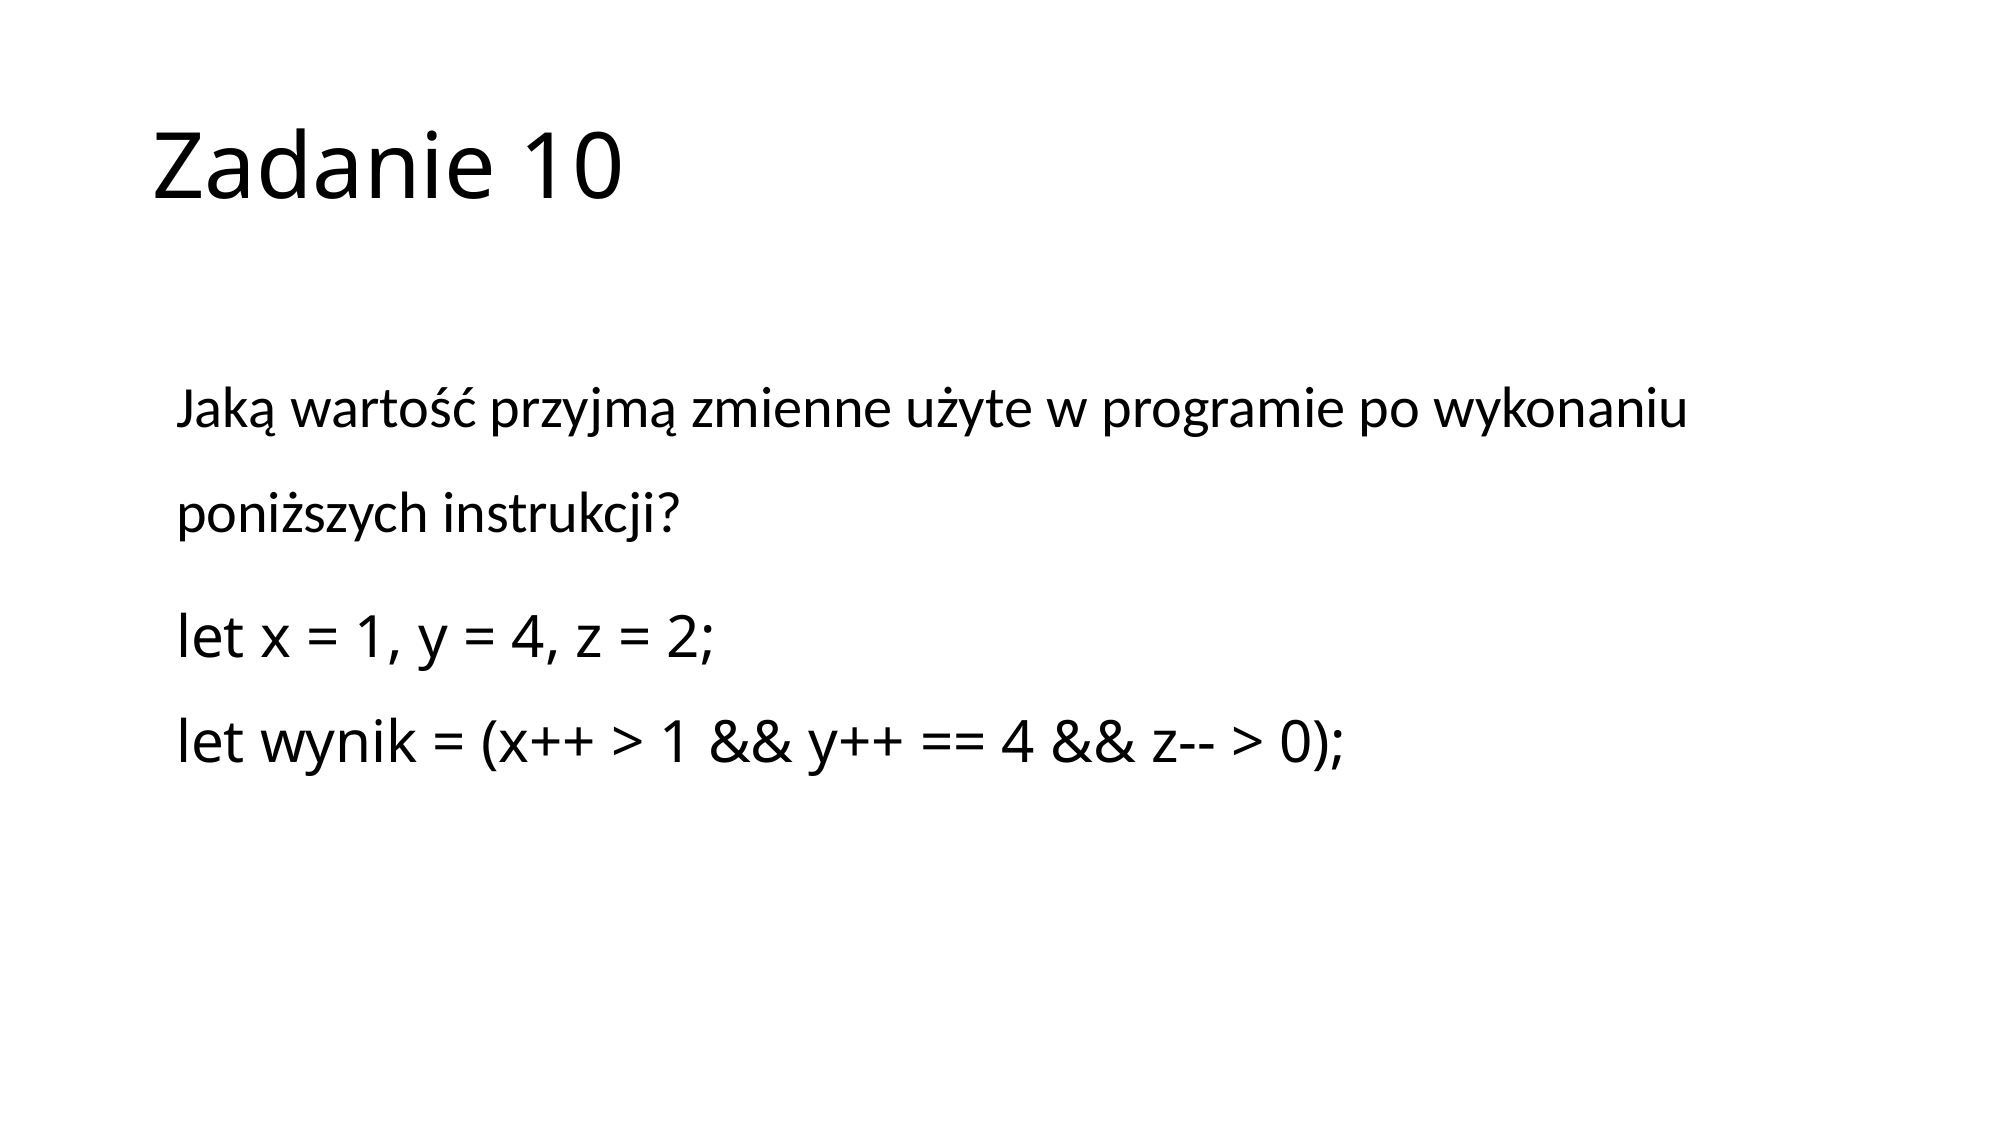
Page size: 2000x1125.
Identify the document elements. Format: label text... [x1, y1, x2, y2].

title Zadanie 10 [137, 59, 1862, 278]
list Jaką wartość przyjmą zmienne użyte w programie po wykonaniu poniższych instrukcji? let x = 1, y = 4, z = 2; let wynik = (x++ > 1 && y++ == 4 && z-- > 0); [161, 326, 1886, 1041]
